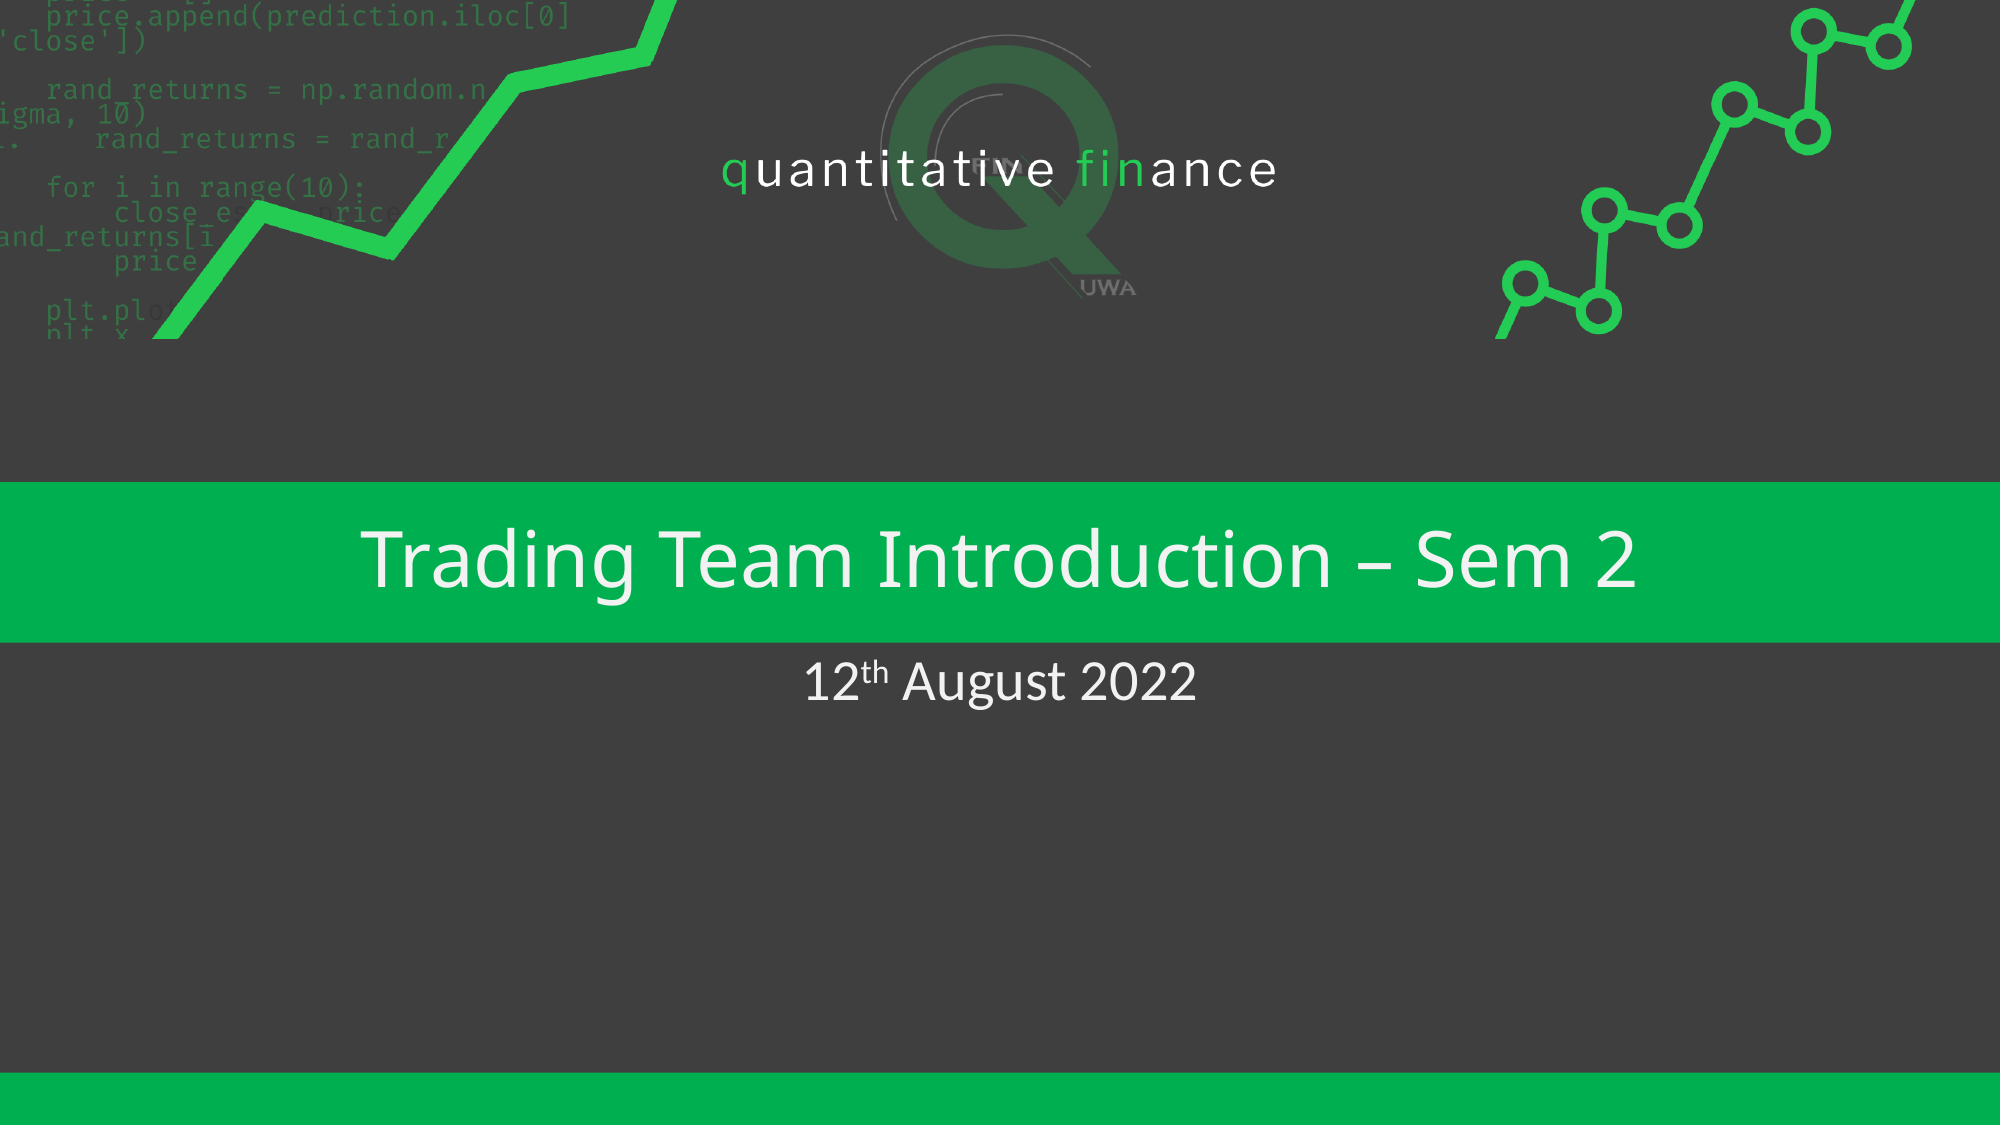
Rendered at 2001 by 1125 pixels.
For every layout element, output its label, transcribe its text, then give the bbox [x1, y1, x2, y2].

picture [0, 0, 2000, 339]
title Trading Team Introduction – Sem 2 [249, 482, 1750, 642]
subtitle 12th August 2022 [249, 642, 1750, 729]
